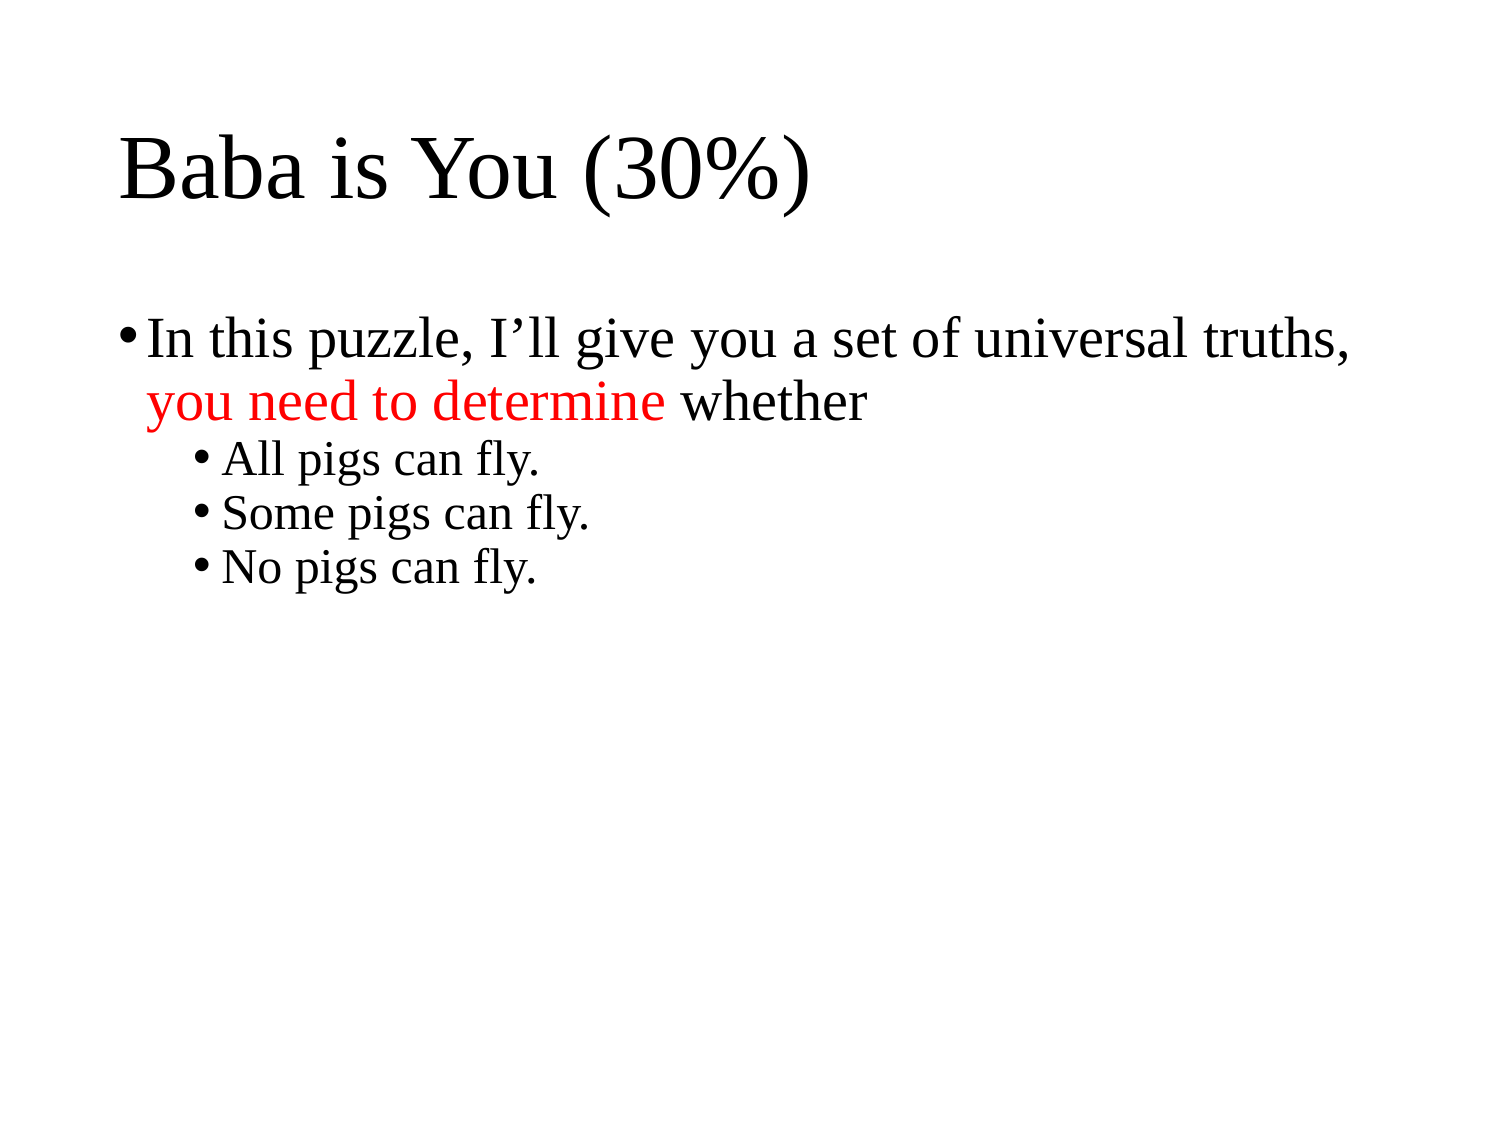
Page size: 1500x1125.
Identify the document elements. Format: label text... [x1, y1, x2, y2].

title Baba is You (30%) [103, 59, 1397, 278]
list In this puzzle, I’ll give you a set of universal truths, you need to determine whether All pigs can fly. Some pigs can fly. No pigs can fly. [103, 299, 1397, 1014]
